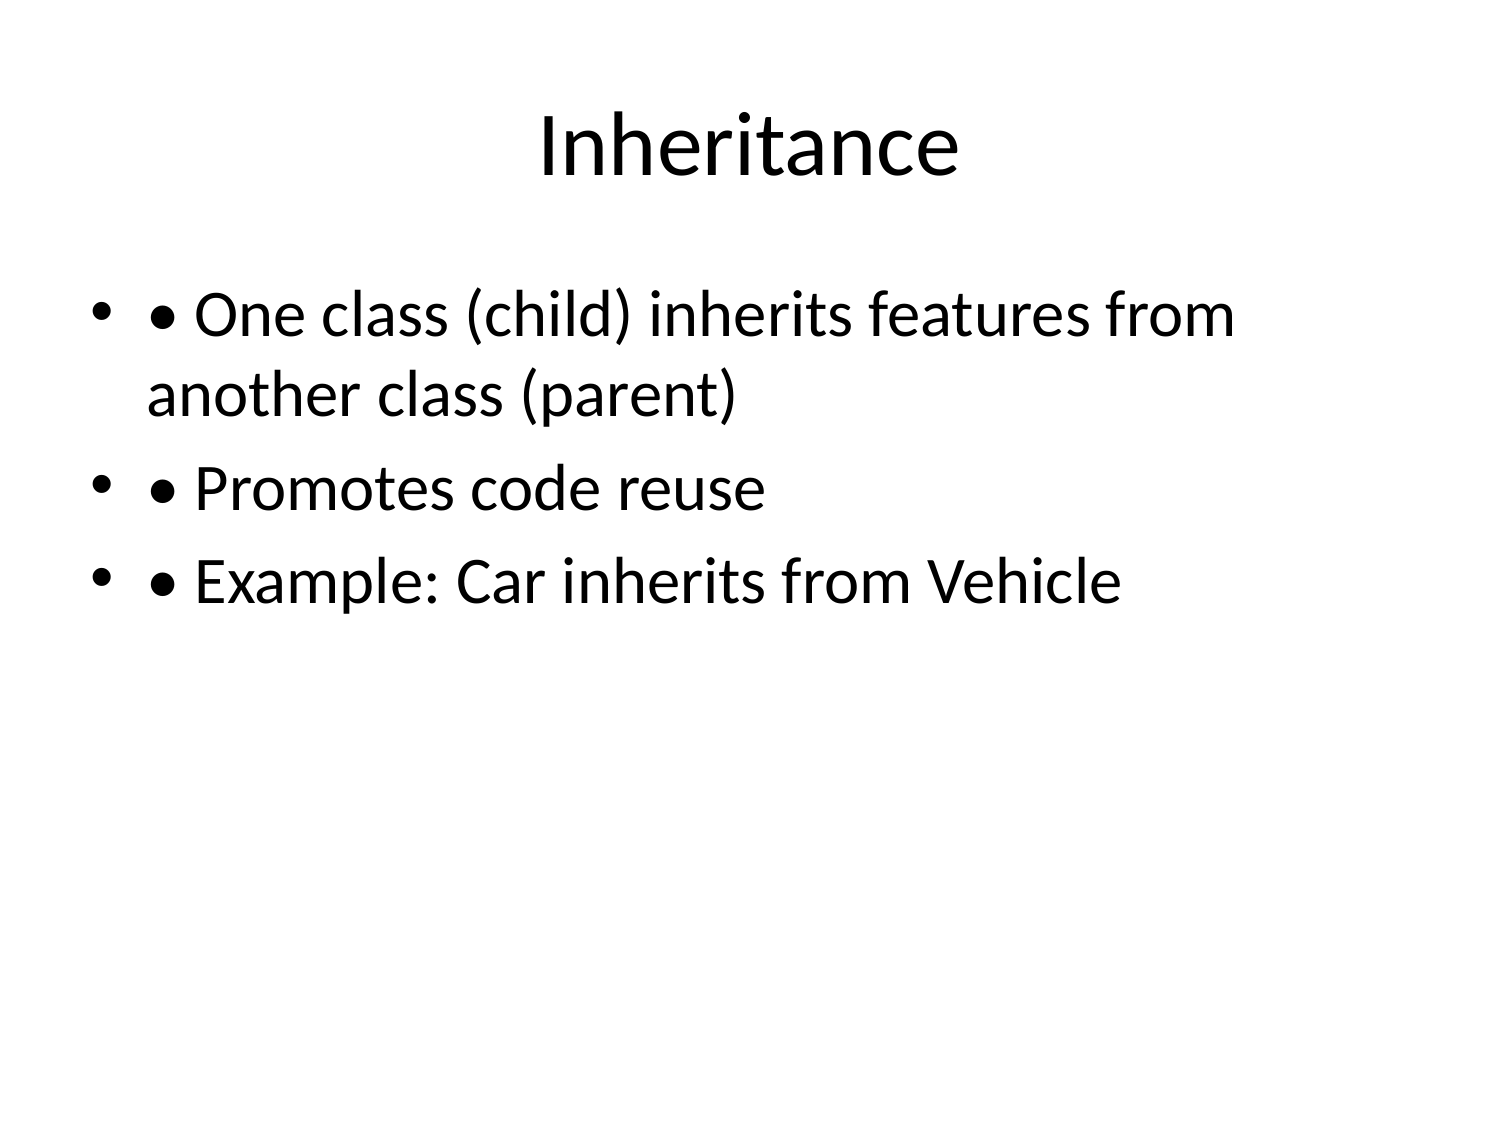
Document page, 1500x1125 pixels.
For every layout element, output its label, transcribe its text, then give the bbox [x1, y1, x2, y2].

title Inheritance [75, 45, 1425, 233]
list • One class (child) inherits features from another class (parent) • Promotes code reuse • Example: Car inherits from Vehicle [75, 262, 1425, 1005]
